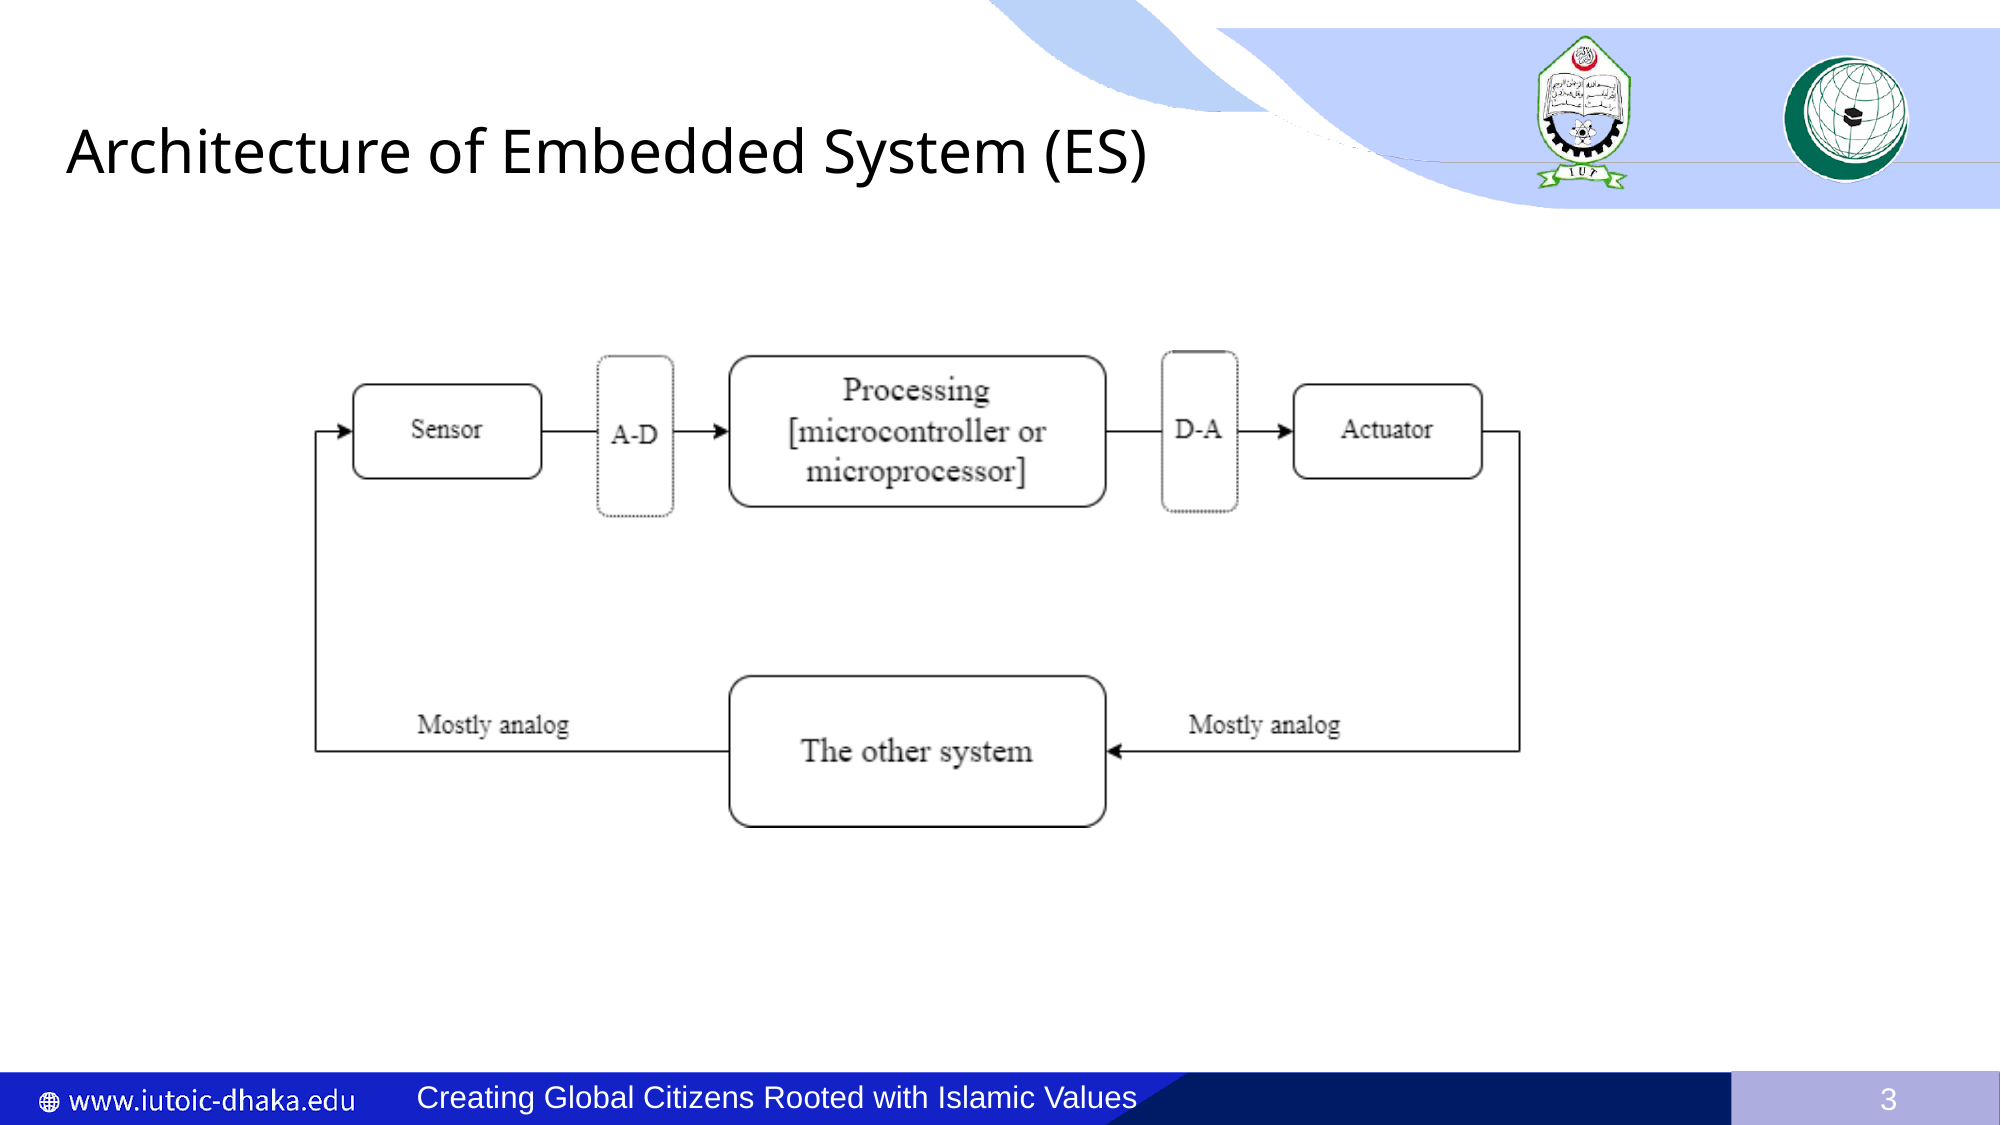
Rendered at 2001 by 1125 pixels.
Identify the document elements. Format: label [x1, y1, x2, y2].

text_box [0, 0, 2000, 1125]
picture [302, 349, 1536, 828]
